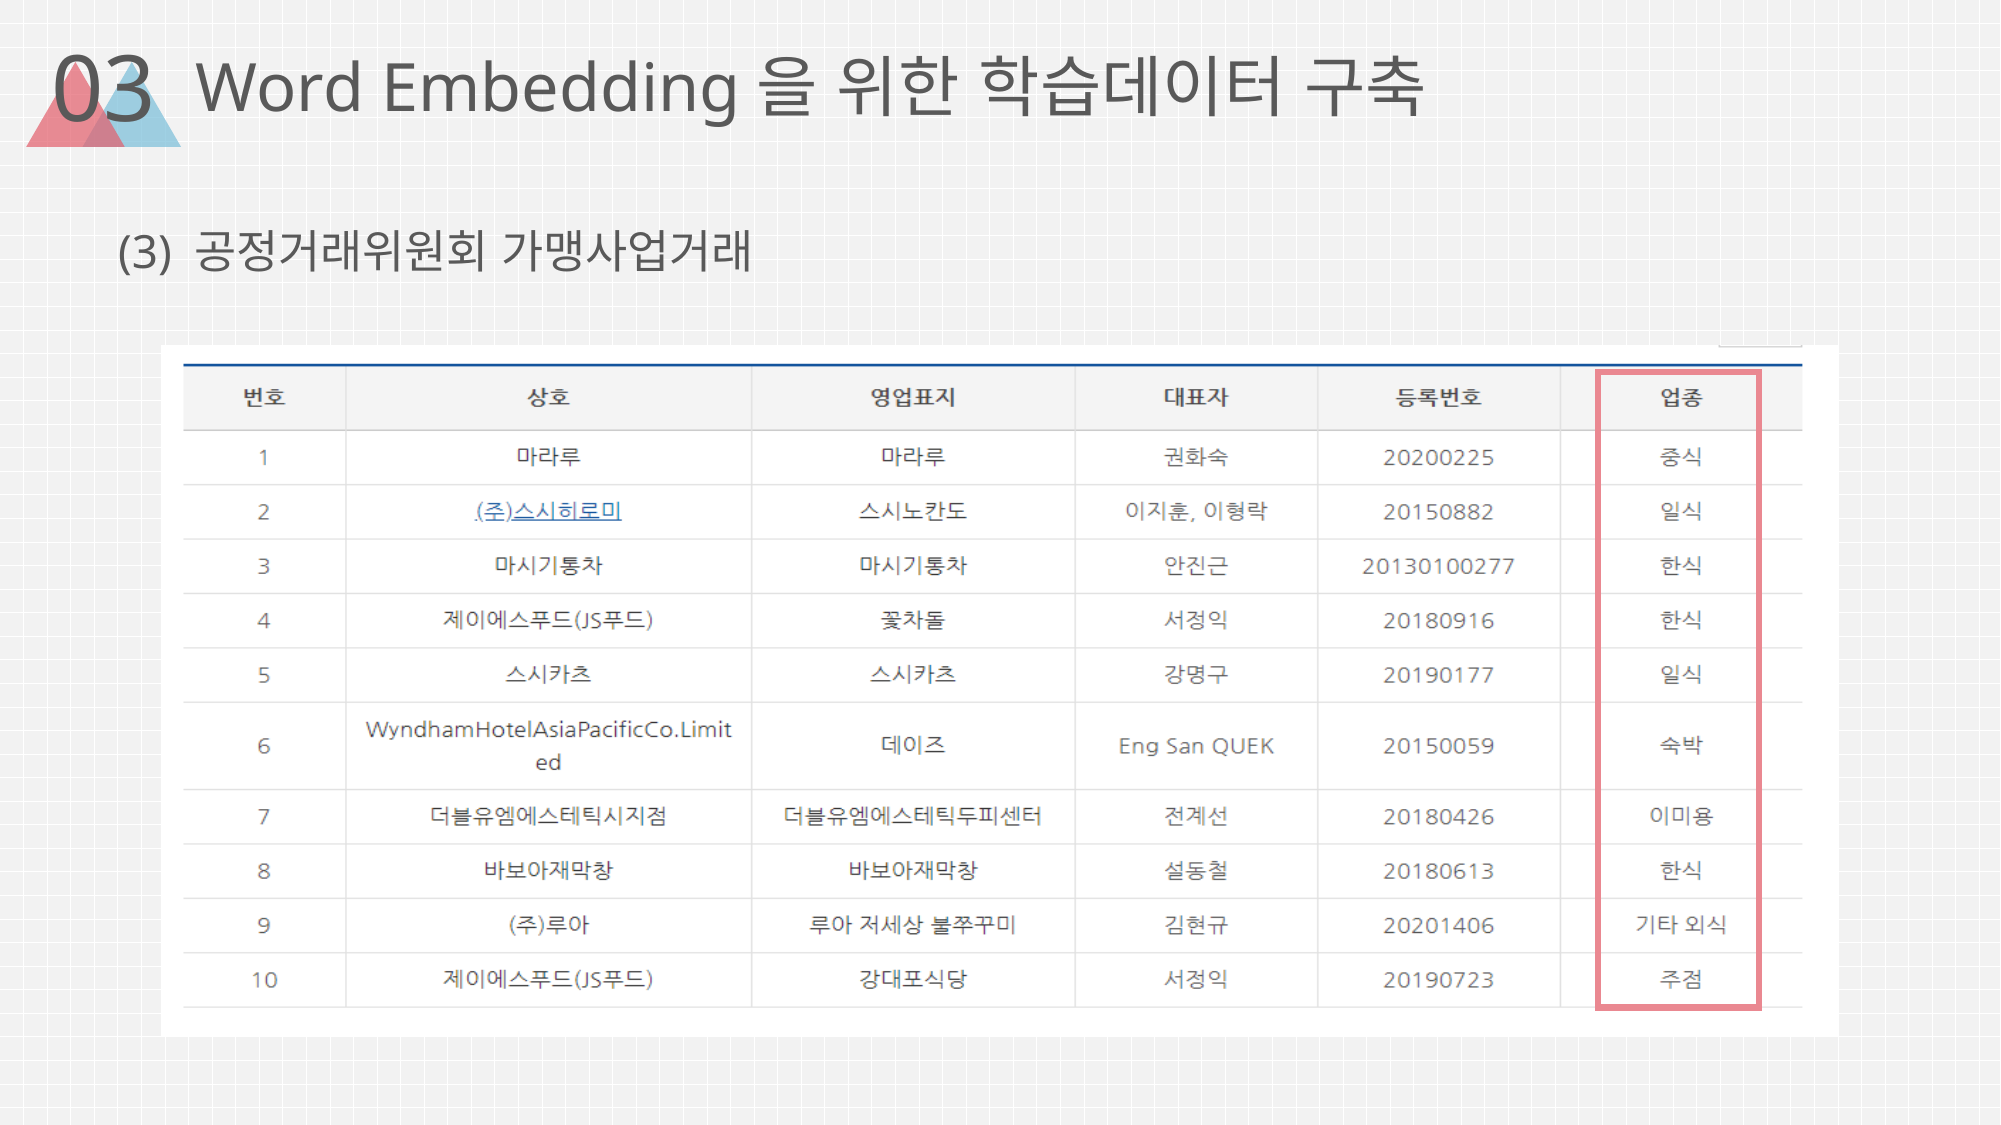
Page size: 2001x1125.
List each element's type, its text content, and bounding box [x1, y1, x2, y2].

picture [161, 345, 1838, 1037]
text_box 03 [26, 21, 181, 61]
text_box Word Embedding을 위한 학습데이터 구축 [181, 37, 1543, 132]
text_box (3) 공정거래위원회 가맹사업거래 [103, 214, 1215, 285]
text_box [26, 61, 182, 147]
